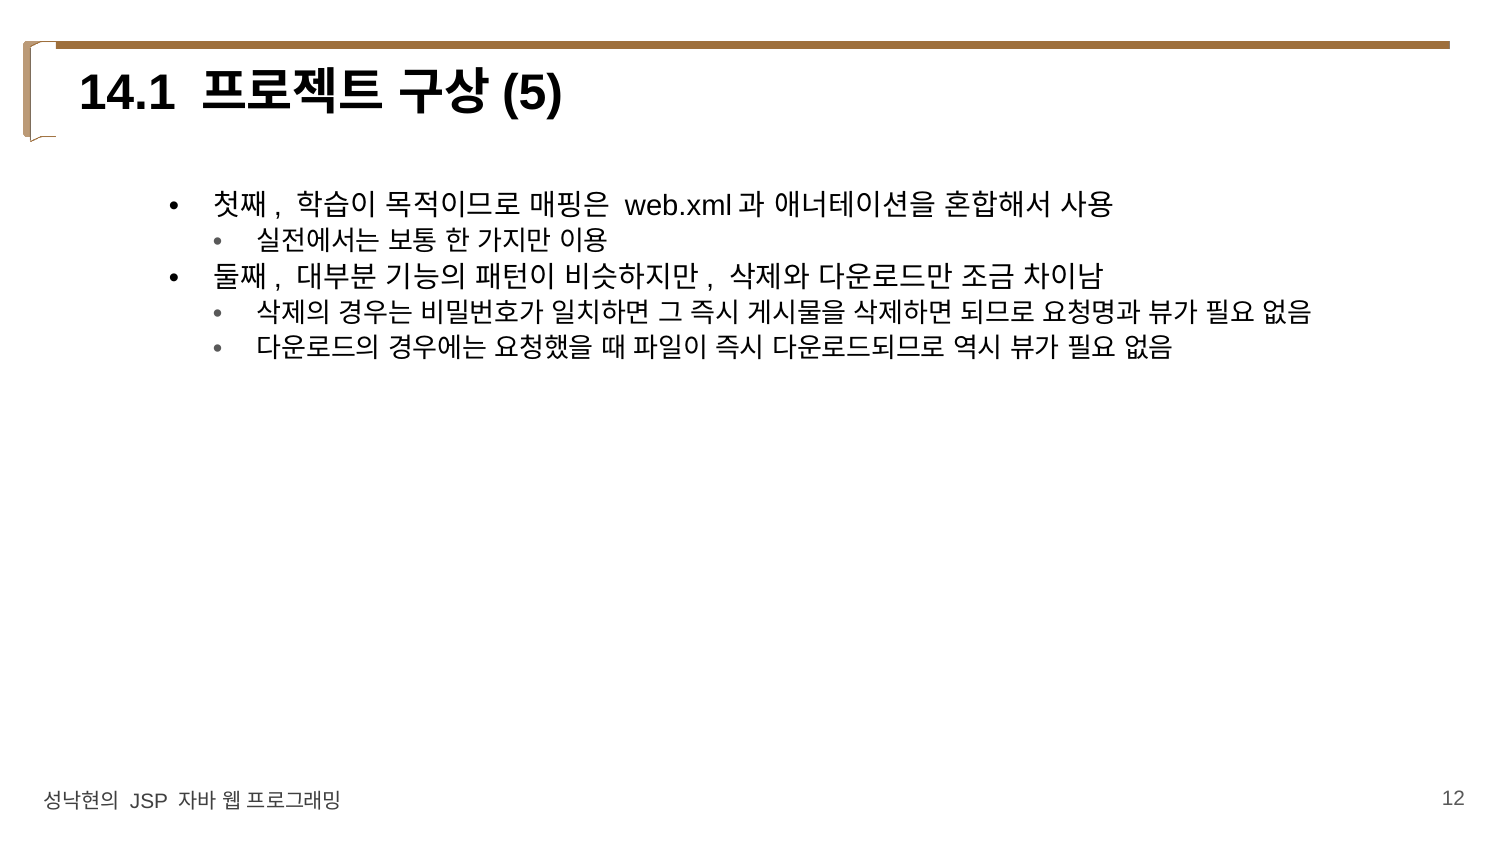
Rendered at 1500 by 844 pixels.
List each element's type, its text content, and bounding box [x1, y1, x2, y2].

list 첫째, 학습이 목적이므로 매핑은 web.xml과 애너테이션을 혼합해서 사용 실전에서는 보통 한 가지만 이용 둘째, 대부분 기능의 패턴이 비슷하지만, 삭제와 다운로드만 조금 차이남 삭제의 경우는 비밀번호가 일치하면 그 즉시 게시물을 삭제하면 되므로 요청명과 뷰가 필요 없음 다운로드의 경우에는 요청했을 때 파일이 즉시 다운로드되므로 역시 뷰가 필요 없음 [51, 168, 1449, 750]
picture [8, 24, 1462, 155]
slide_number 12 [1389, 764, 1480, 830]
